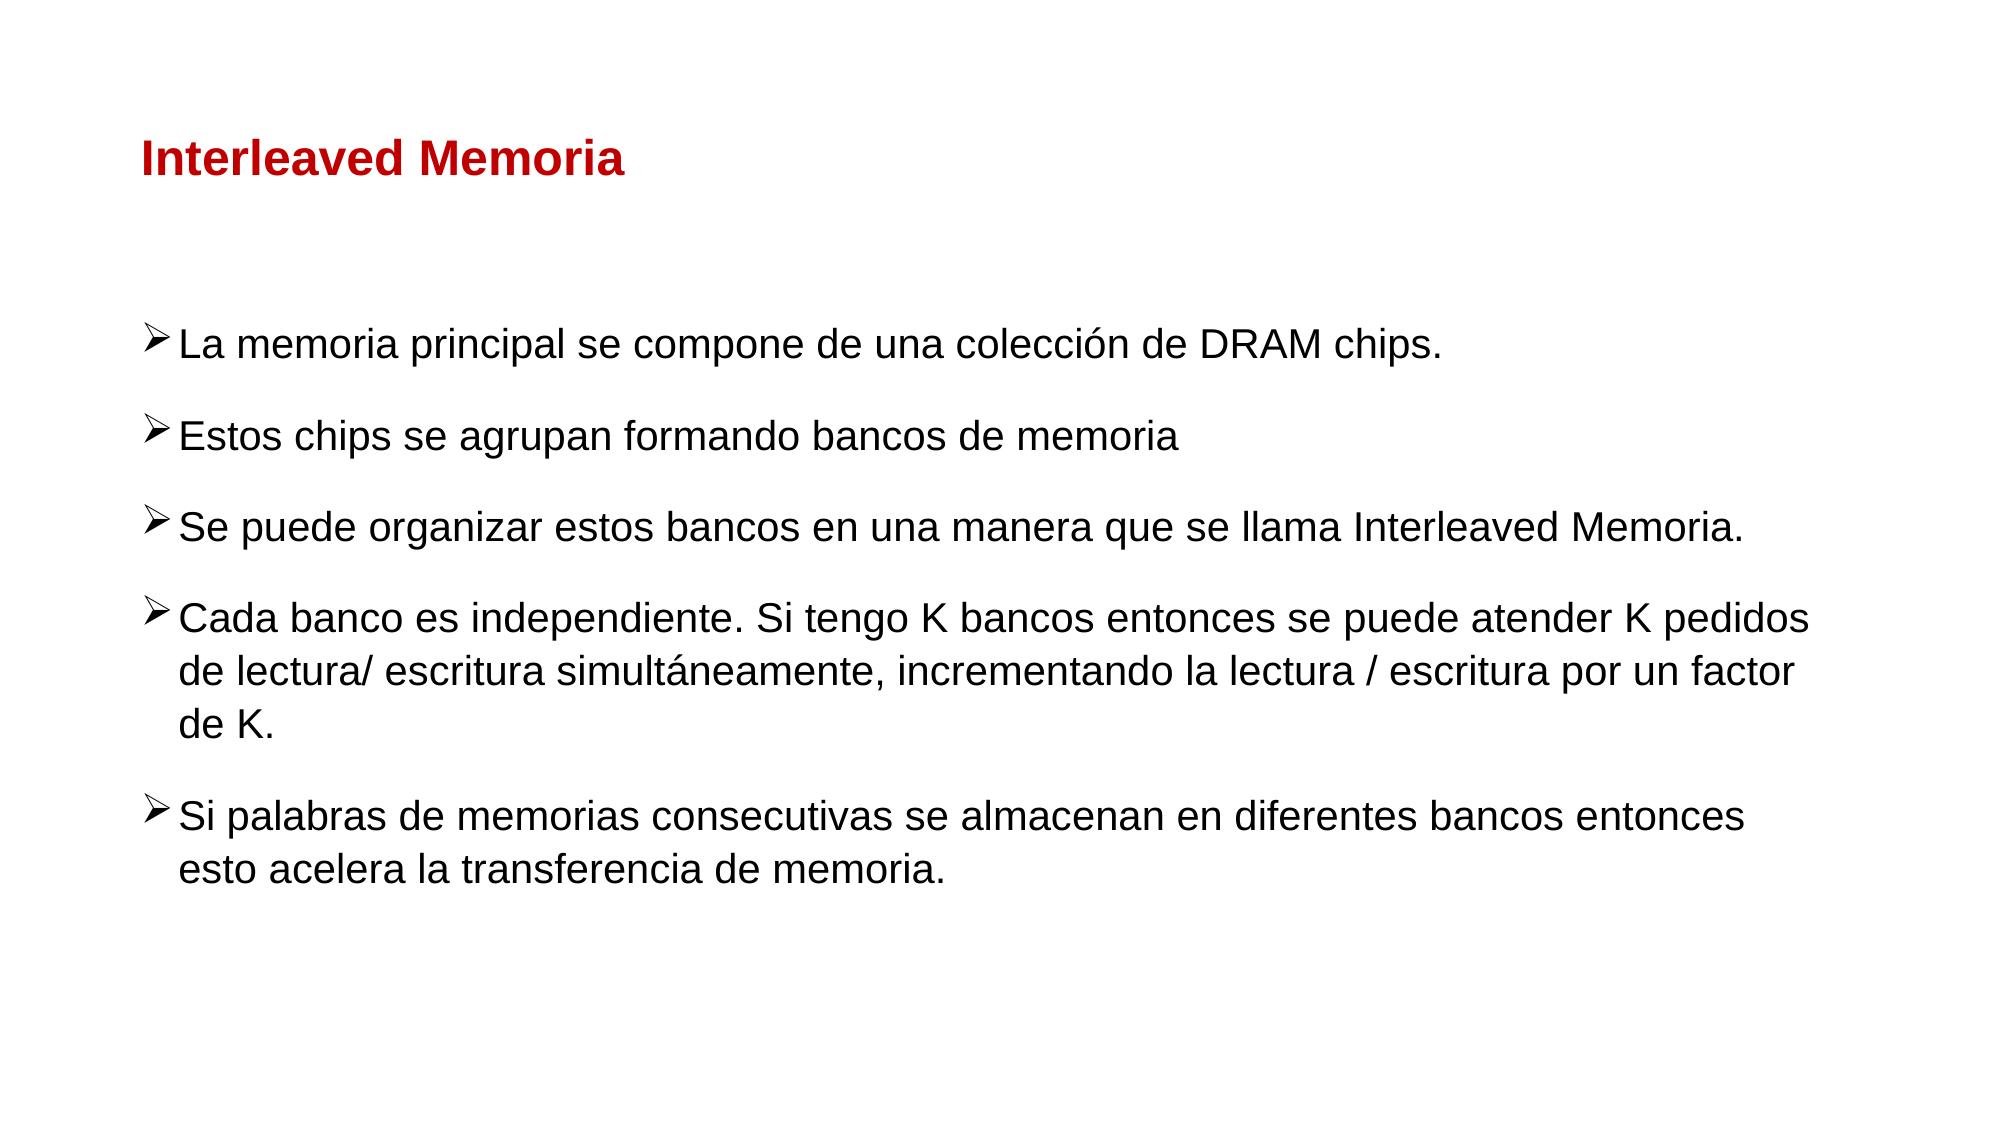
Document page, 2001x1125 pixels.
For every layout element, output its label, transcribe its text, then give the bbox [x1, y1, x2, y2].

list Interleaved Memoria La memoria principal se compone de una colección de DRAM chips. Estos chips se agrupan formando bancos de memoria Se puede organizar estos bancos en una manera que se llama Interleaved Memoria. Cada banco es independiente. Si tengo K bancos entonces se puede atender K pedidos de lectura/ escritura simultáneamente, incrementando la lectura / escritura por un factor de K. Si palabras de memorias consecutivas se almacenan en diferentes bancos entonces esto acelera la transferencia de memoria. [125, 113, 1839, 953]
